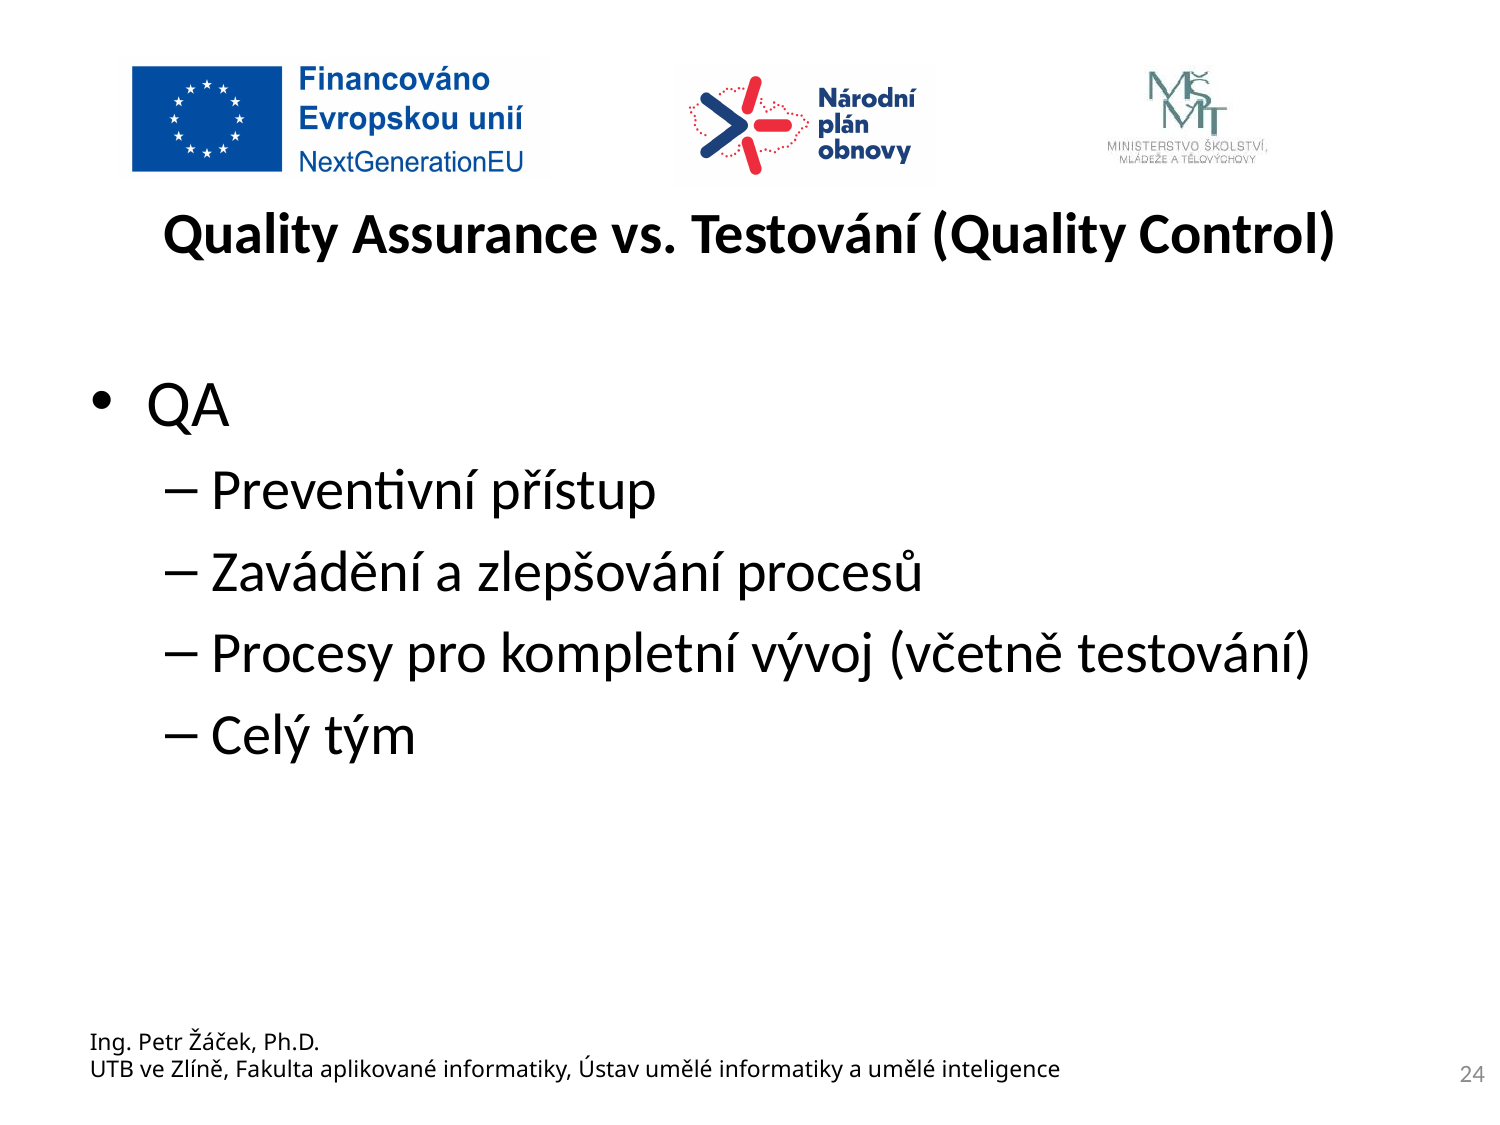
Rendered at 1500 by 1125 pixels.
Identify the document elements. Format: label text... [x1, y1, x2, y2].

picture [118, 57, 550, 179]
slide_number 24 [1425, 1042, 1500, 1103]
picture [1099, 64, 1276, 172]
text_box Ing. Petr Žáček, Ph.D. UTB ve Zlíně, Fakulta aplikované informatiky, Ústav umělé informatiky a umělé inteligence [75, 1019, 1199, 1103]
list Quality Assurance vs. Testování (Quality Control) QA Preventivní přístup Zavádění a zlepšování procesů Procesy pro kompletní vývoj (včetně testování) Celý tým [75, 187, 1425, 1007]
picture [674, 64, 937, 187]
